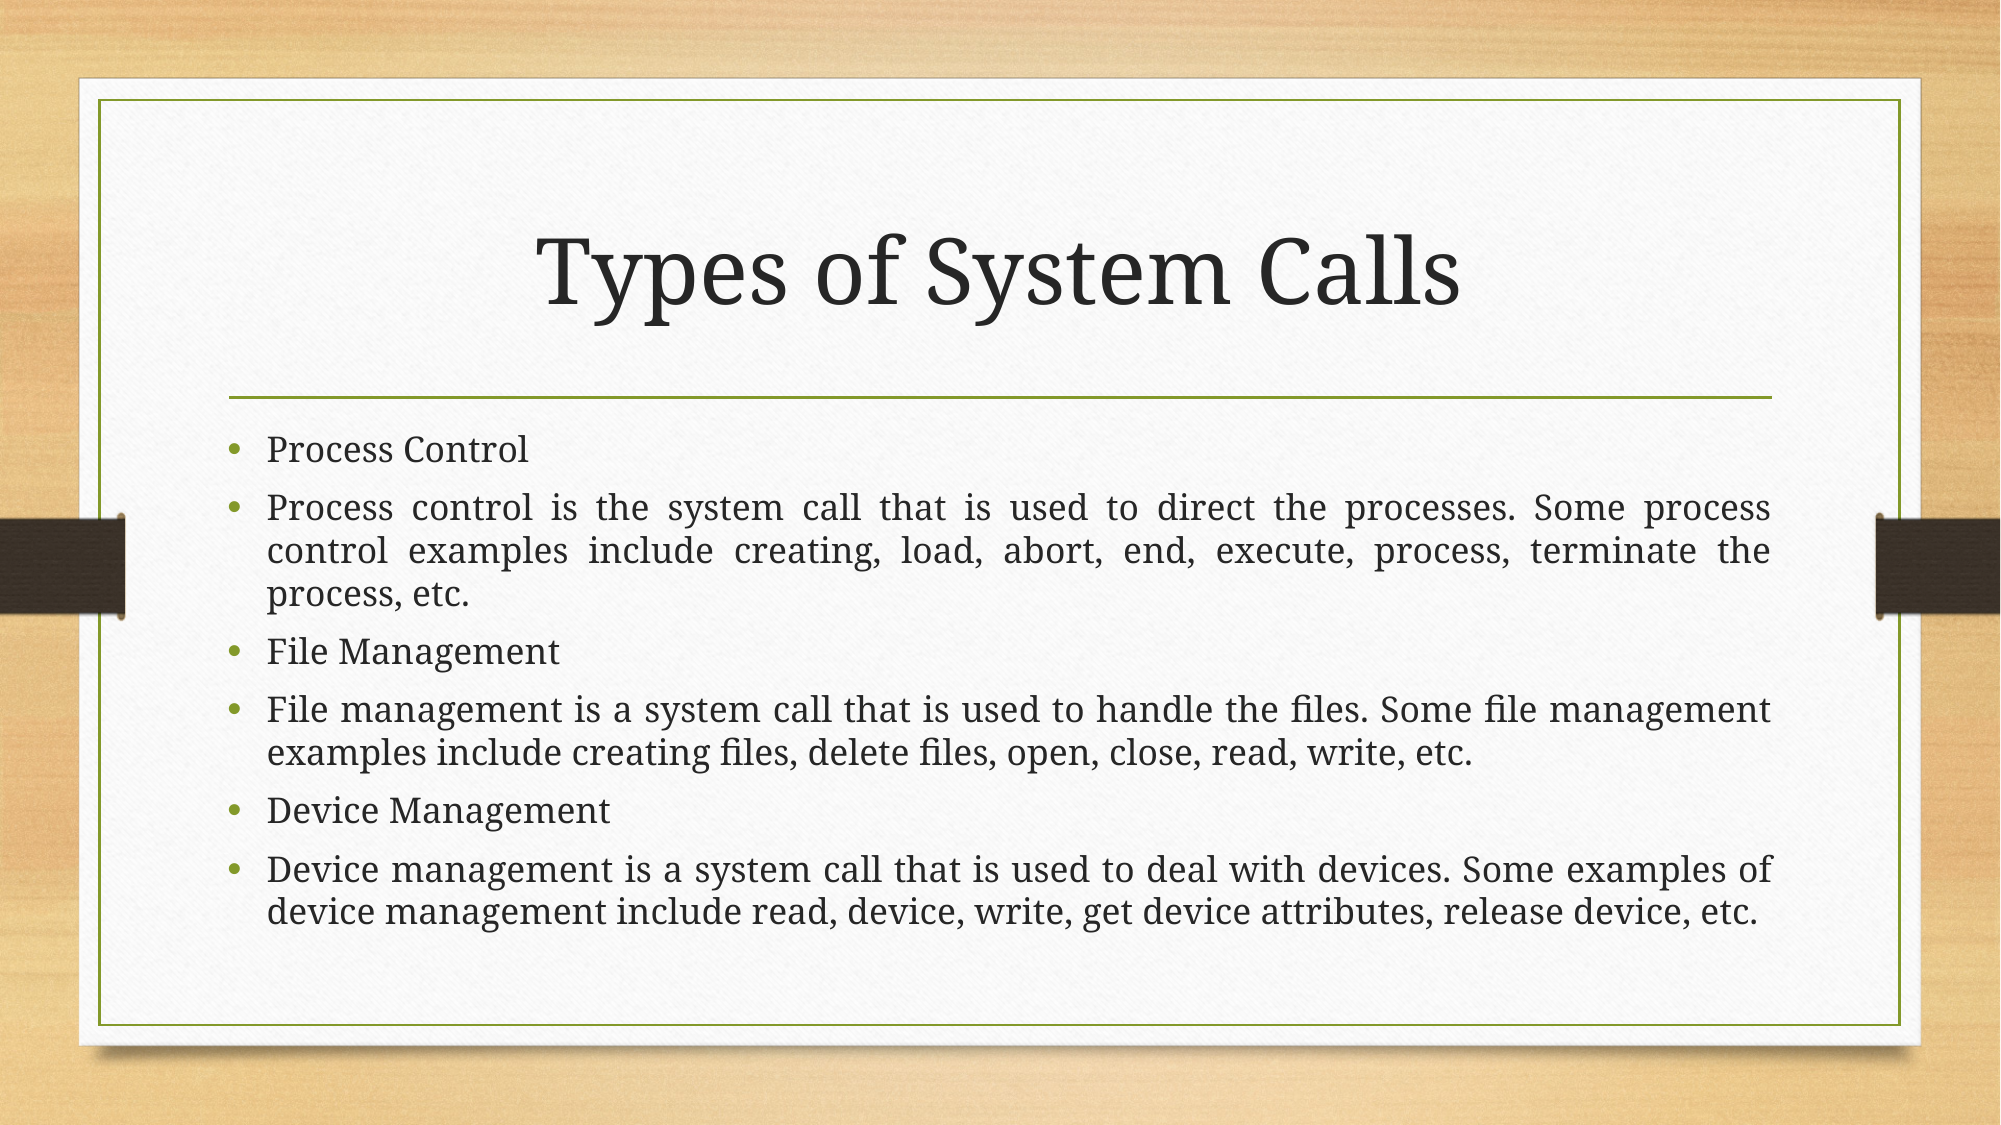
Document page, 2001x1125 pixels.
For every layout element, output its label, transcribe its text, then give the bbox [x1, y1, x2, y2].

title Types of System Calls [212, 161, 1788, 375]
picture [0, 0, 2001, 1125]
list Process Control Process control is the system call that is used to direct the processes. Some process control examples include creating, load, abort, end, execute, process, terminate the process, etc. File Management File management is a system call that is used to handle the files. Some file management examples include creating files, delete files, open, close, read, write, etc. Device Management Device management is a system call that is used to deal with devices. Some examples of device management include read, device, write, get device attributes, release device, etc. [212, 419, 1788, 964]
